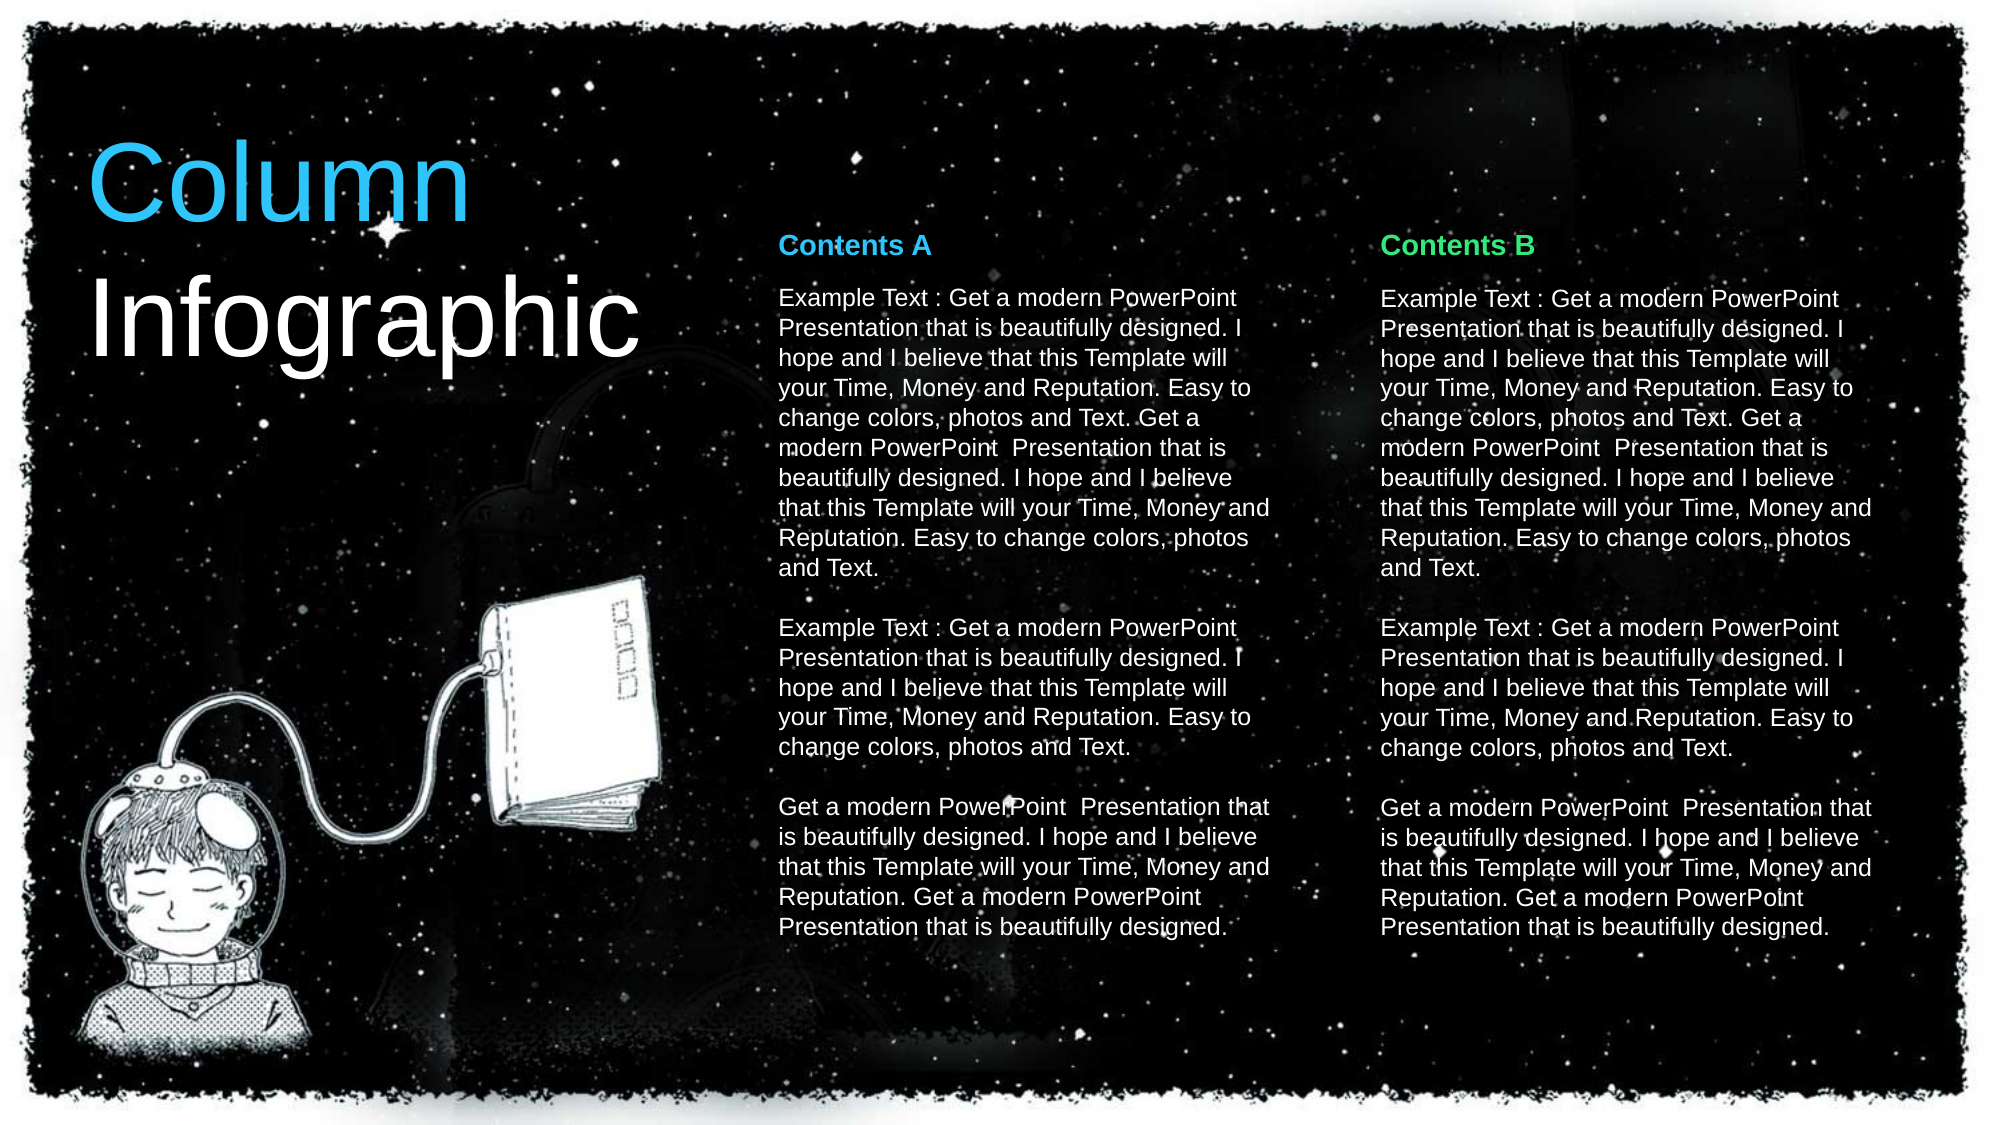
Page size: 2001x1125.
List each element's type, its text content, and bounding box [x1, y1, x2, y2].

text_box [1365, 218, 1893, 957]
picture [0, 0, 2001, 1125]
text_box Column Infographic [71, 101, 711, 387]
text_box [763, 219, 1291, 956]
